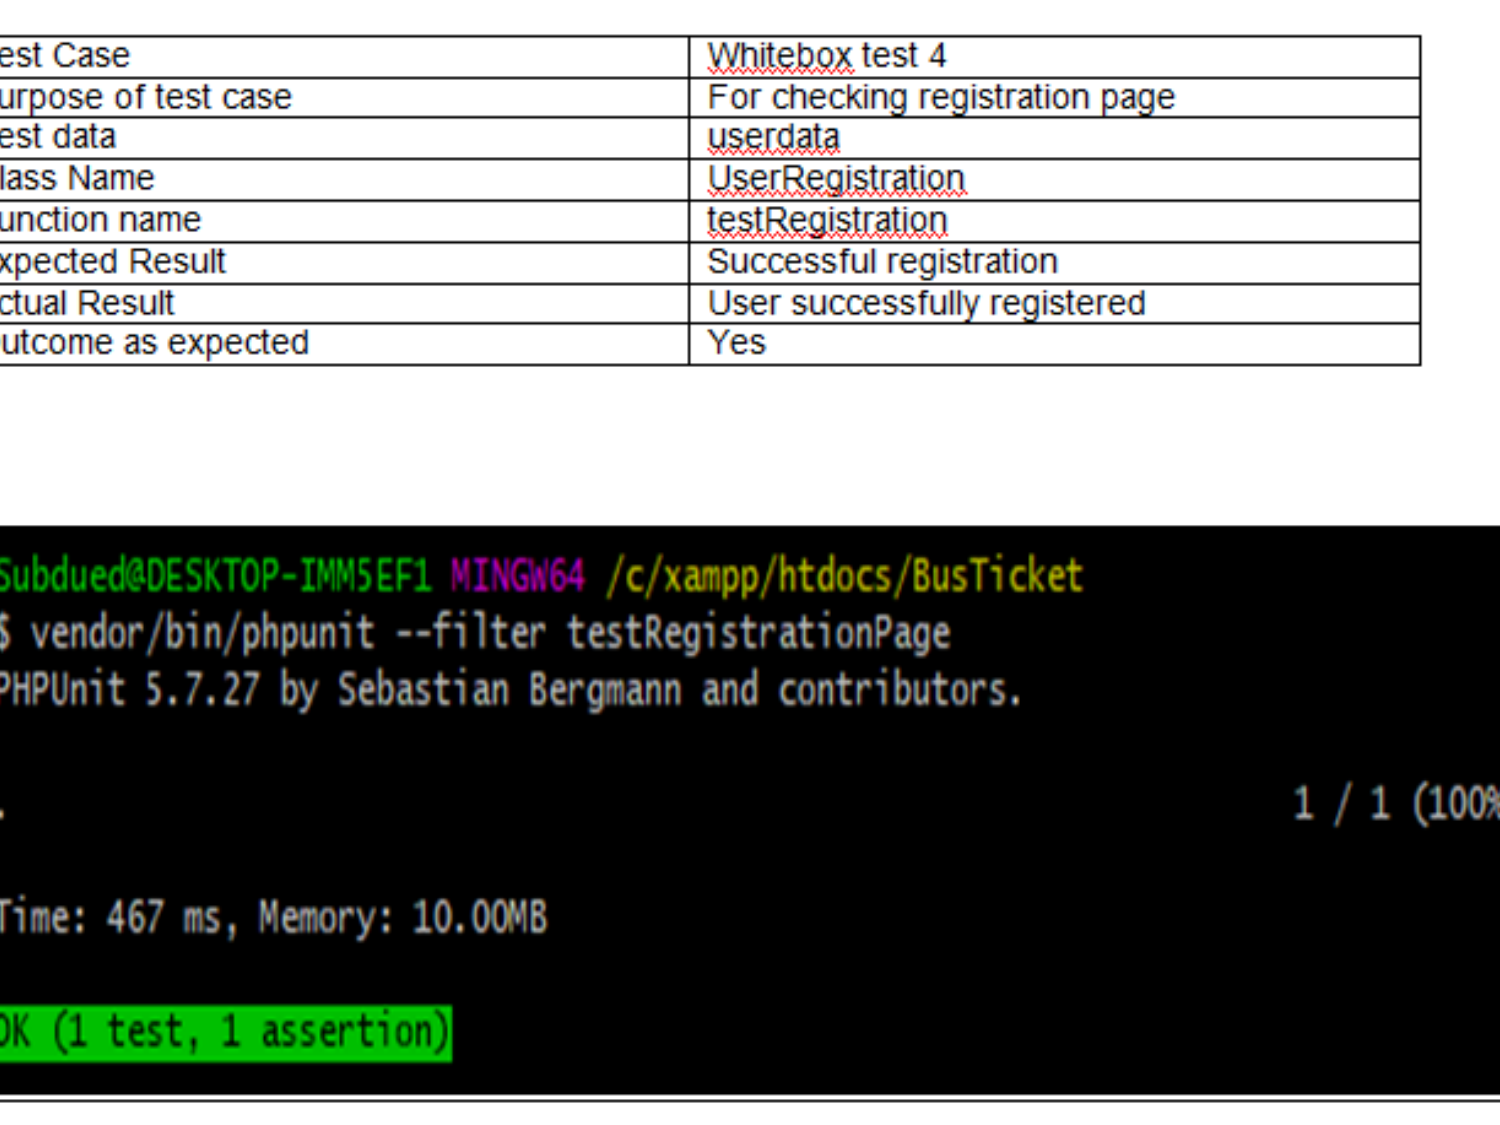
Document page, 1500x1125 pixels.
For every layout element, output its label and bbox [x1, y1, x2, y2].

list [0, 0, 1500, 1125]
